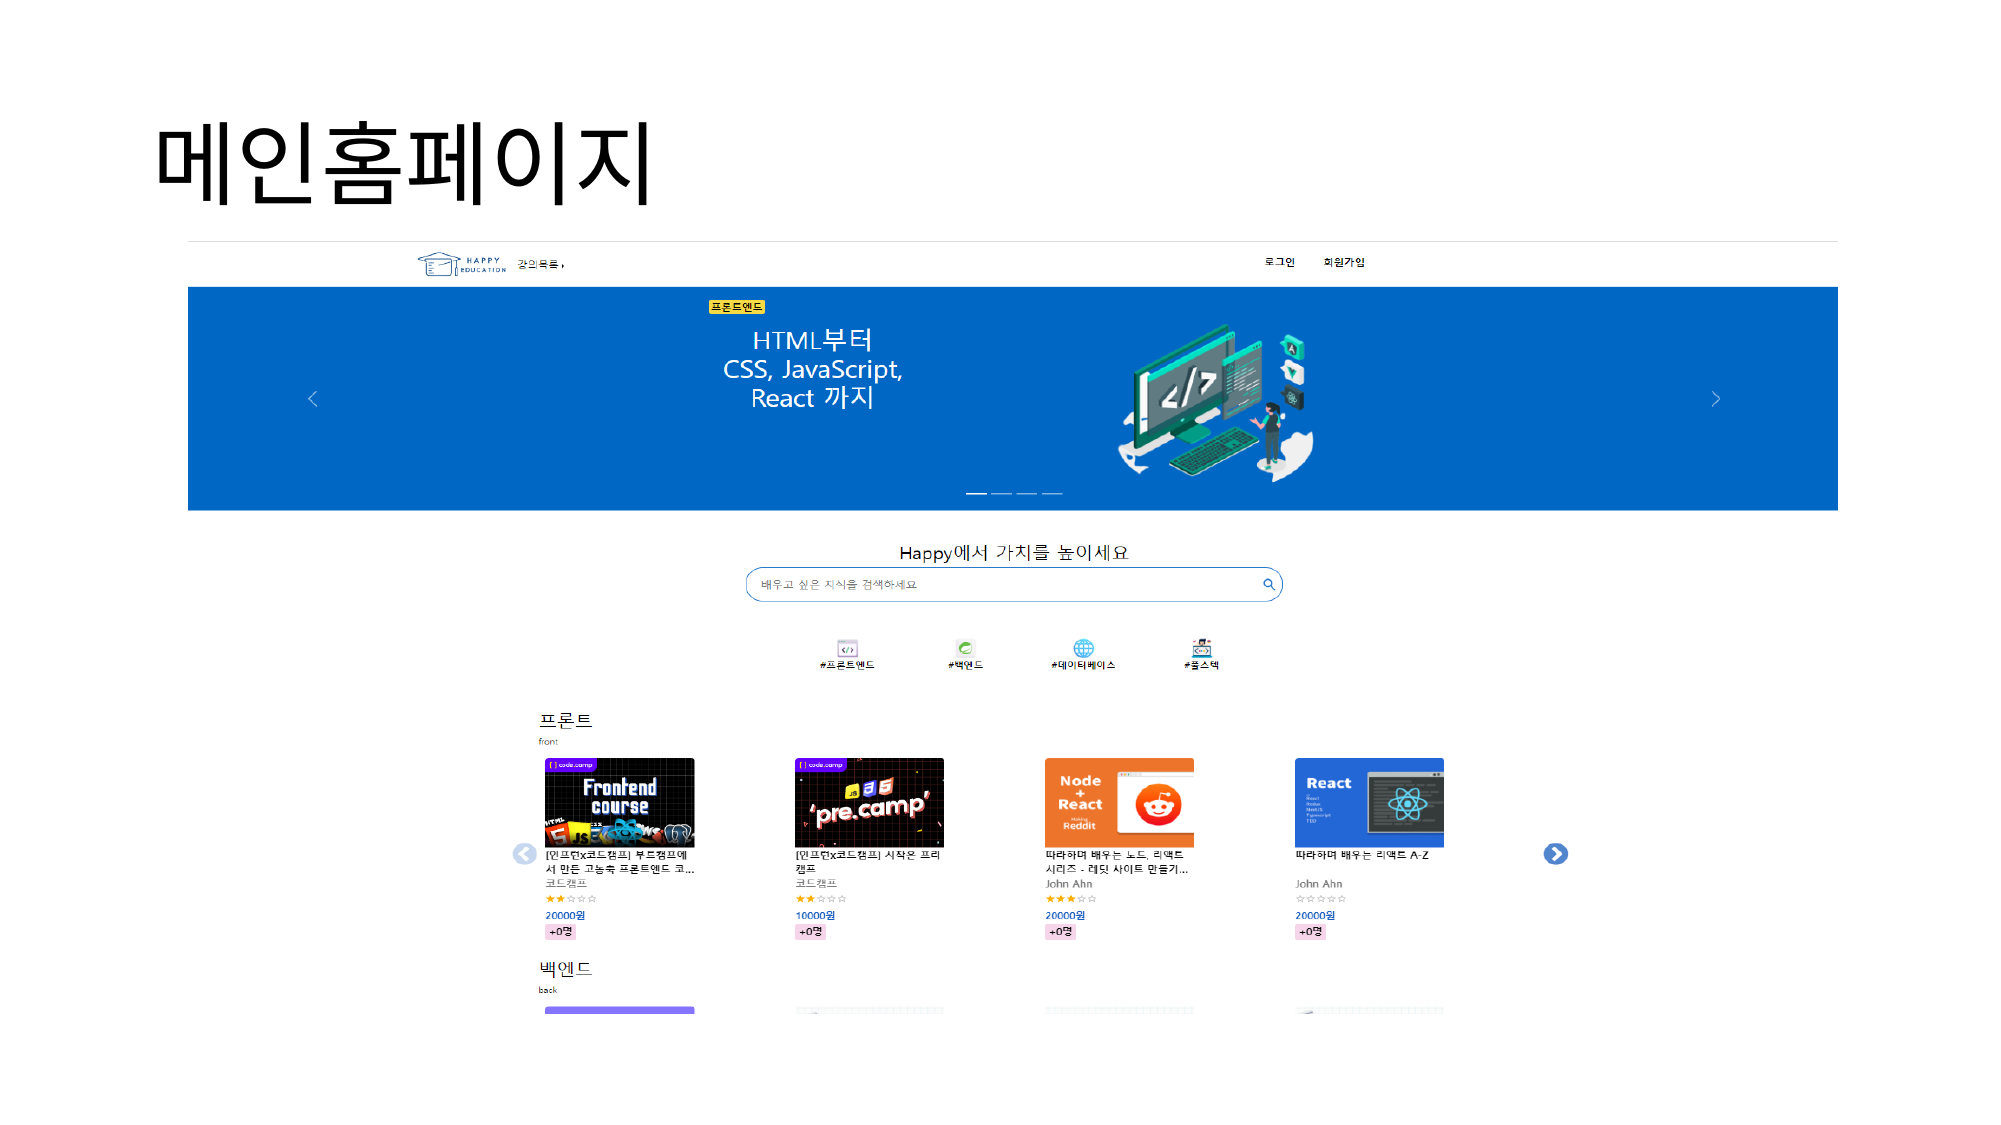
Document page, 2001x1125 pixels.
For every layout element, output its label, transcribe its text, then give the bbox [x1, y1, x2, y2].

title 메인홈페이지 [137, 59, 1863, 278]
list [188, 241, 1838, 1014]
